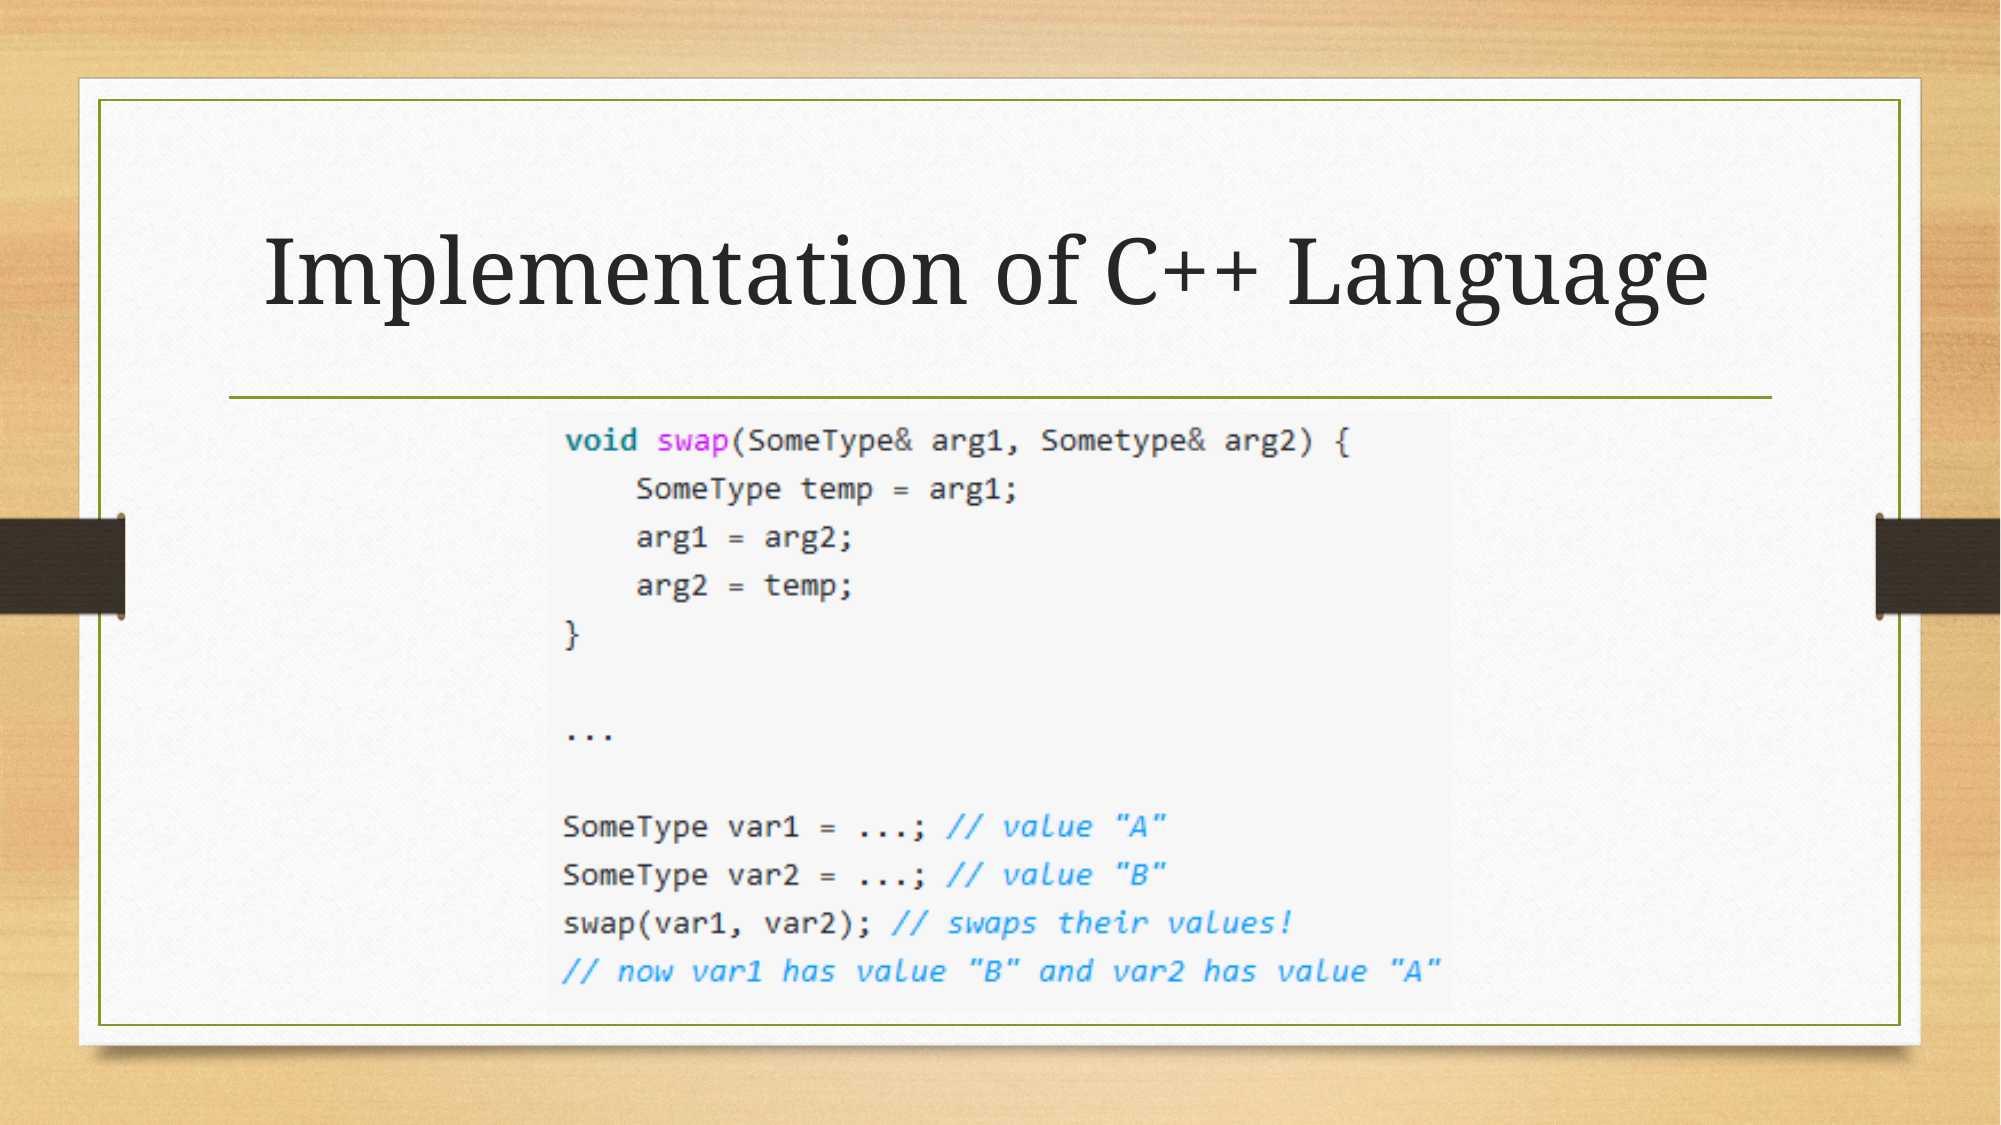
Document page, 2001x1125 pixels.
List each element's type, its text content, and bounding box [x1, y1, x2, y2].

title Implementation of C++ Language [212, 161, 1788, 375]
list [546, 411, 1452, 1013]
picture [0, 0, 2001, 1125]
